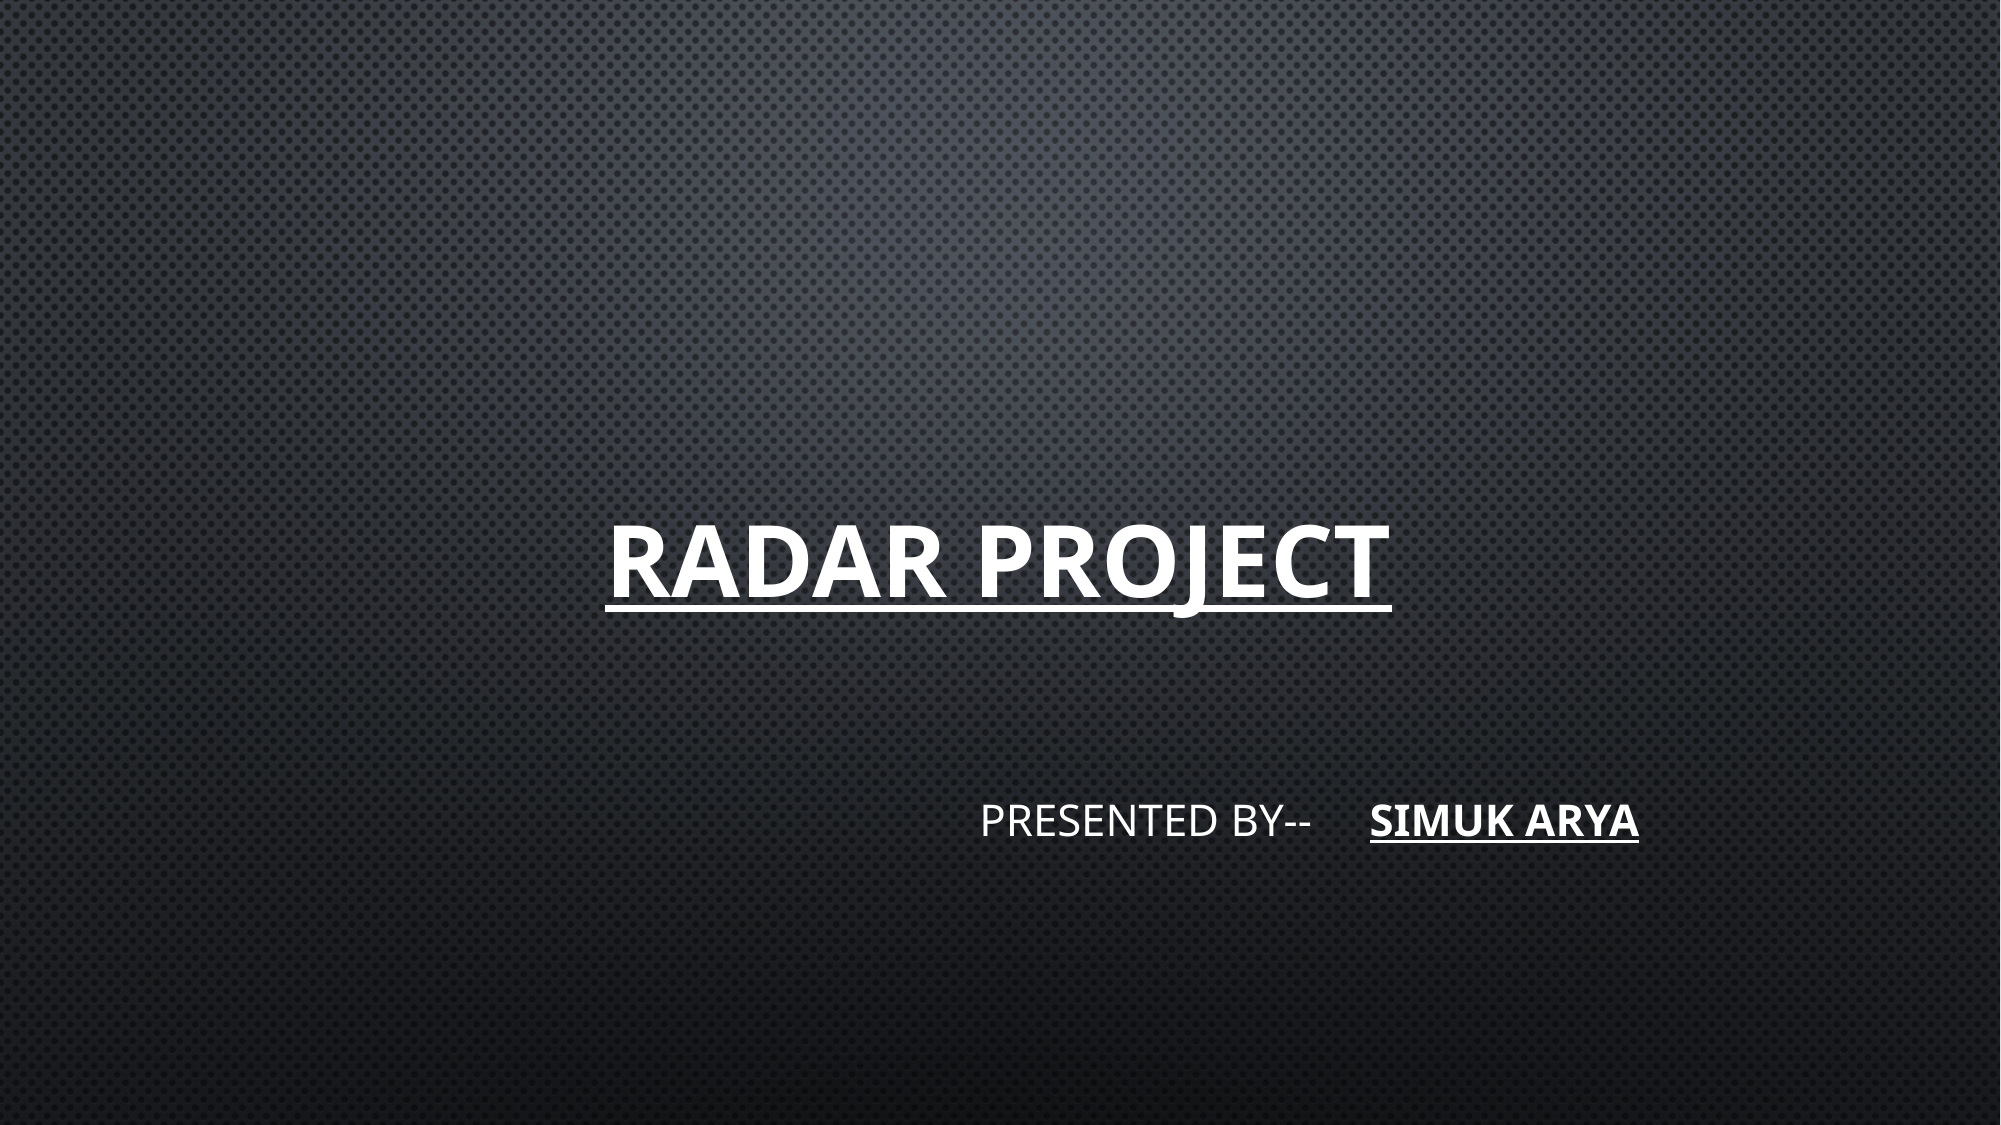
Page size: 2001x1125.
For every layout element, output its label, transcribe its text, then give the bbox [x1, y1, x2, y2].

subtitle Presented by-- Simuk Arya [287, 637, 1711, 950]
title Radar Project [287, 99, 1711, 625]
